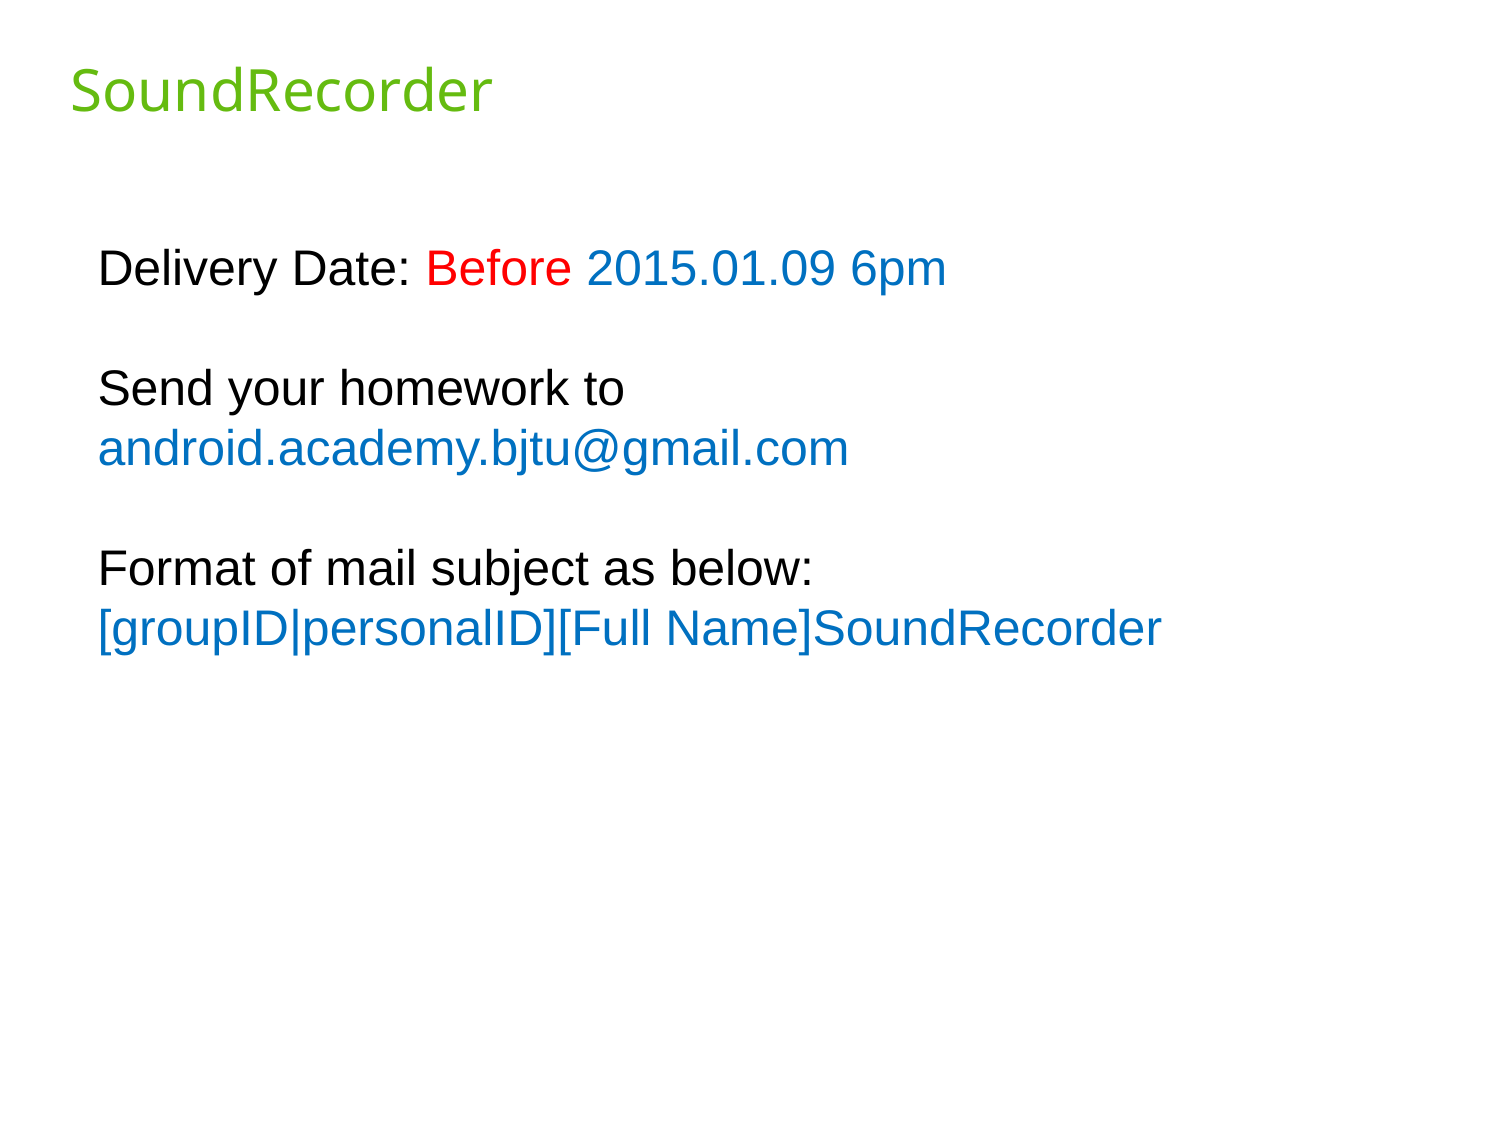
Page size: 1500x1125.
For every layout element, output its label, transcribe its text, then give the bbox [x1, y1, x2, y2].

text_box Delivery Date: Before 2015.01.09 6pm Send your homework to android.academy.bjtu@gmail.com Format of mail subject as below: [groupID|personalID][Full Name]SoundRecorder [82, 228, 1431, 724]
title SoundRecorder [70, 52, 1430, 139]
